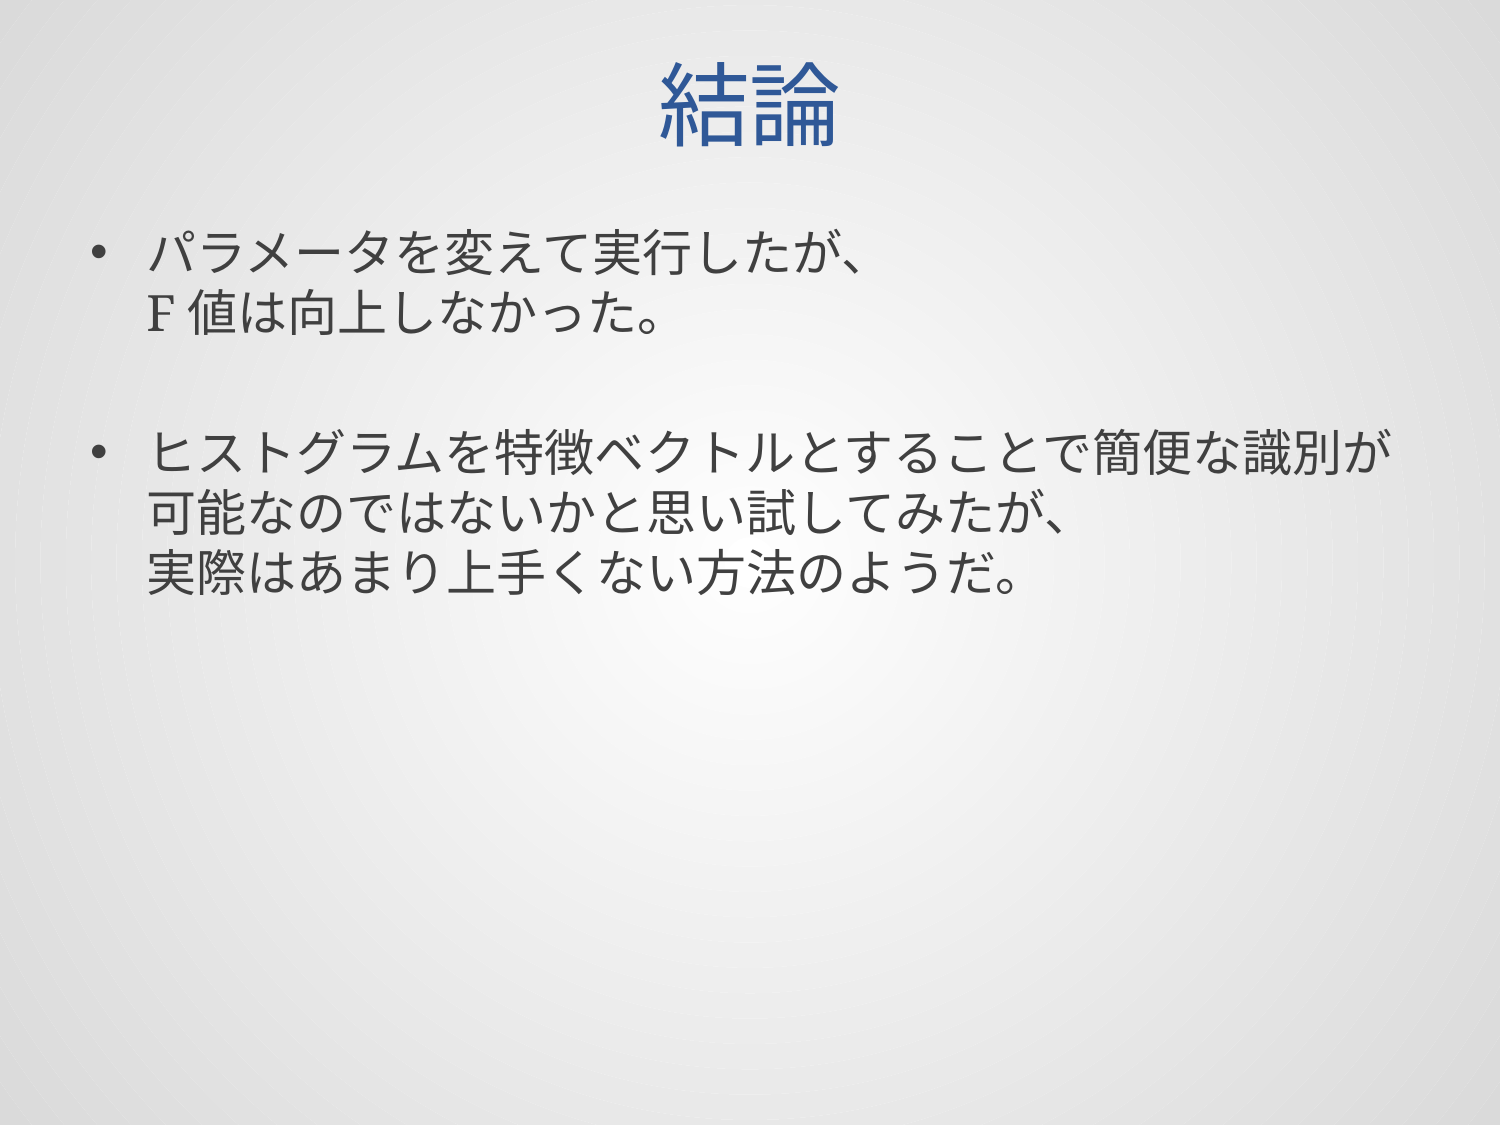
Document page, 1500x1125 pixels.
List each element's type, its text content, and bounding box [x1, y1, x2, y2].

list パラメータを変えて実行したが、 F値は向上しなかった。 ヒストグラムを特徴ベクトルとすることで簡便な識別が 可能なのではないかと思い試してみたが、 実際はあまり上手くない方法のようだ。 [75, 214, 1425, 1005]
title 結論 [75, 0, 1425, 166]
